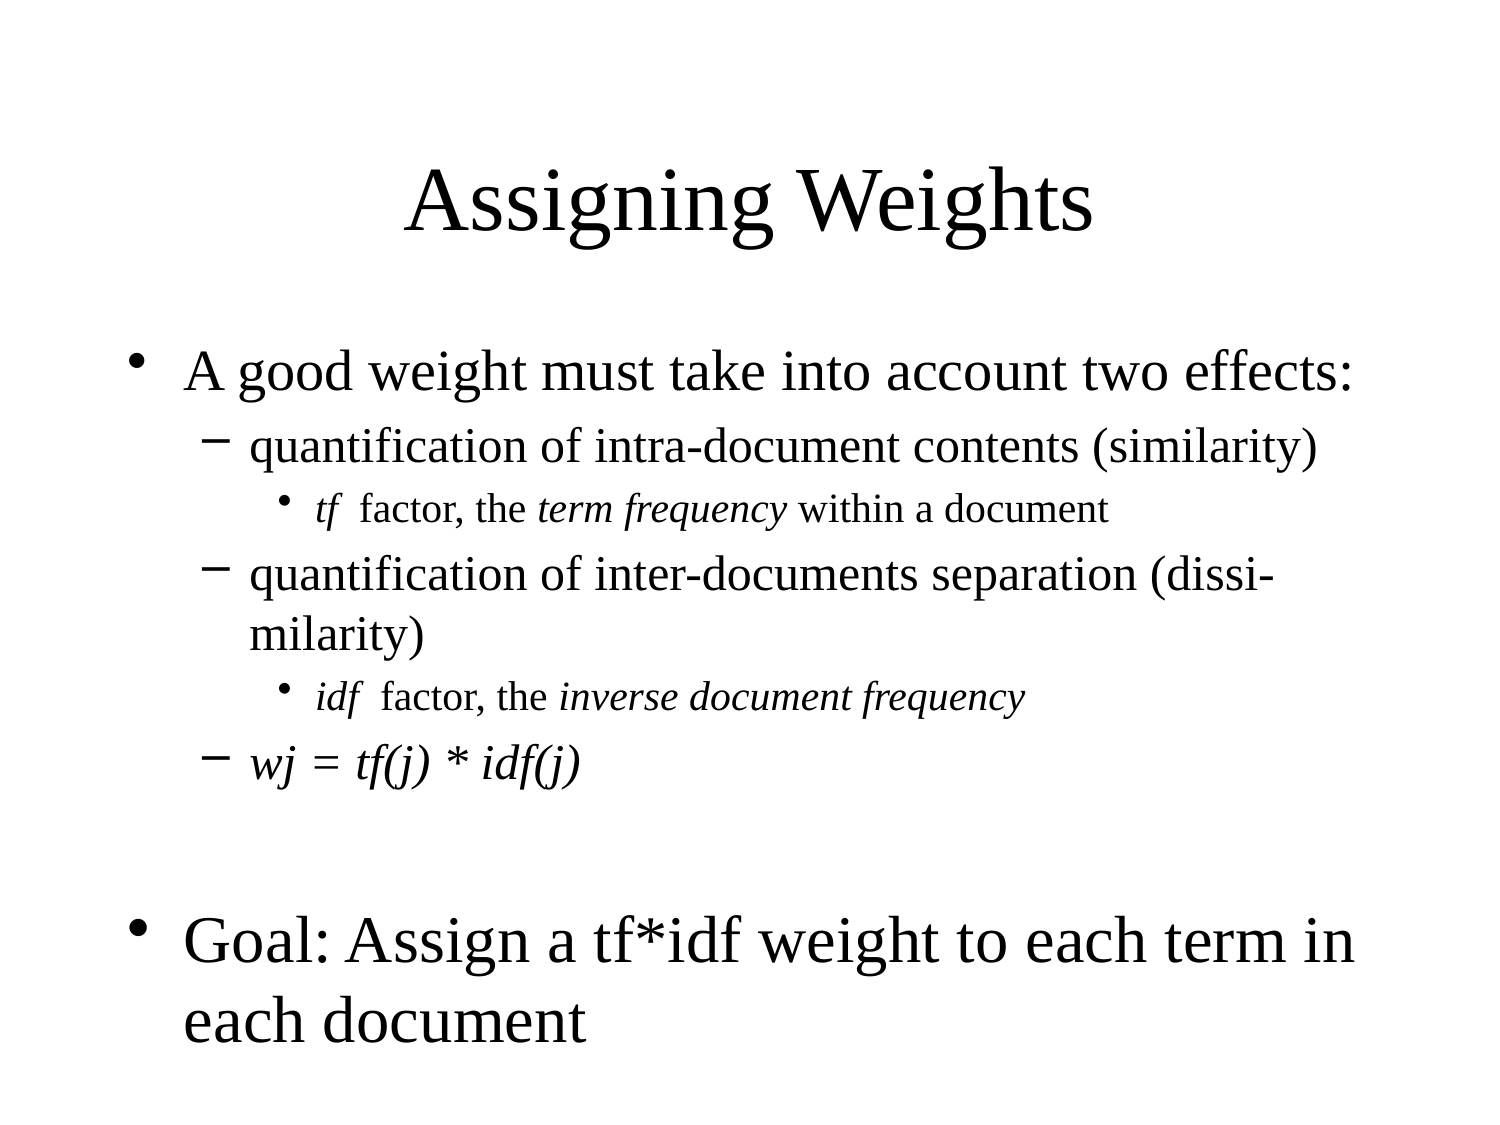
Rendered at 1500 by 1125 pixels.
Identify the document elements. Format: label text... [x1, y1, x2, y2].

list A good weight must take into account two effects: quantification of intra-document contents (similarity) tf factor, the term frequency within a document quantification of inter-documents separation (dissi-milarity) idf factor, the inverse document frequency wj = tf(j) * idf(j) Goal: Assign a tf*idf weight to each term in each document [112, 324, 1388, 1000]
title Assigning Weights [112, 99, 1388, 288]
